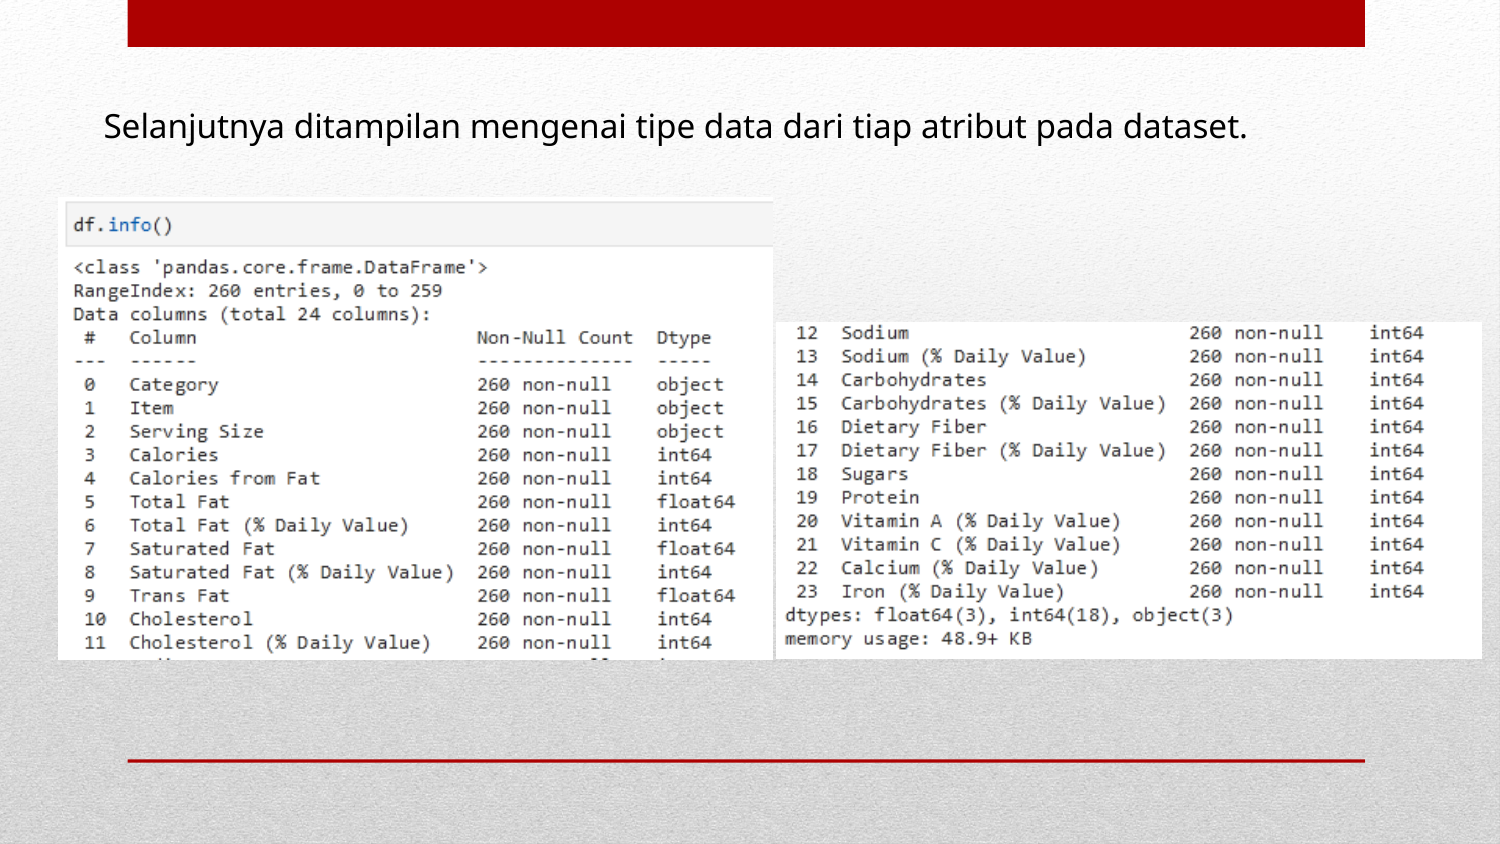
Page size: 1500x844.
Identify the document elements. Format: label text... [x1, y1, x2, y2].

text_box Selanjutnya ditampilan mengenai tipe data dari tiap atribut pada dataset. [17, 84, 1351, 224]
picture [776, 321, 1483, 659]
picture [57, 196, 773, 661]
